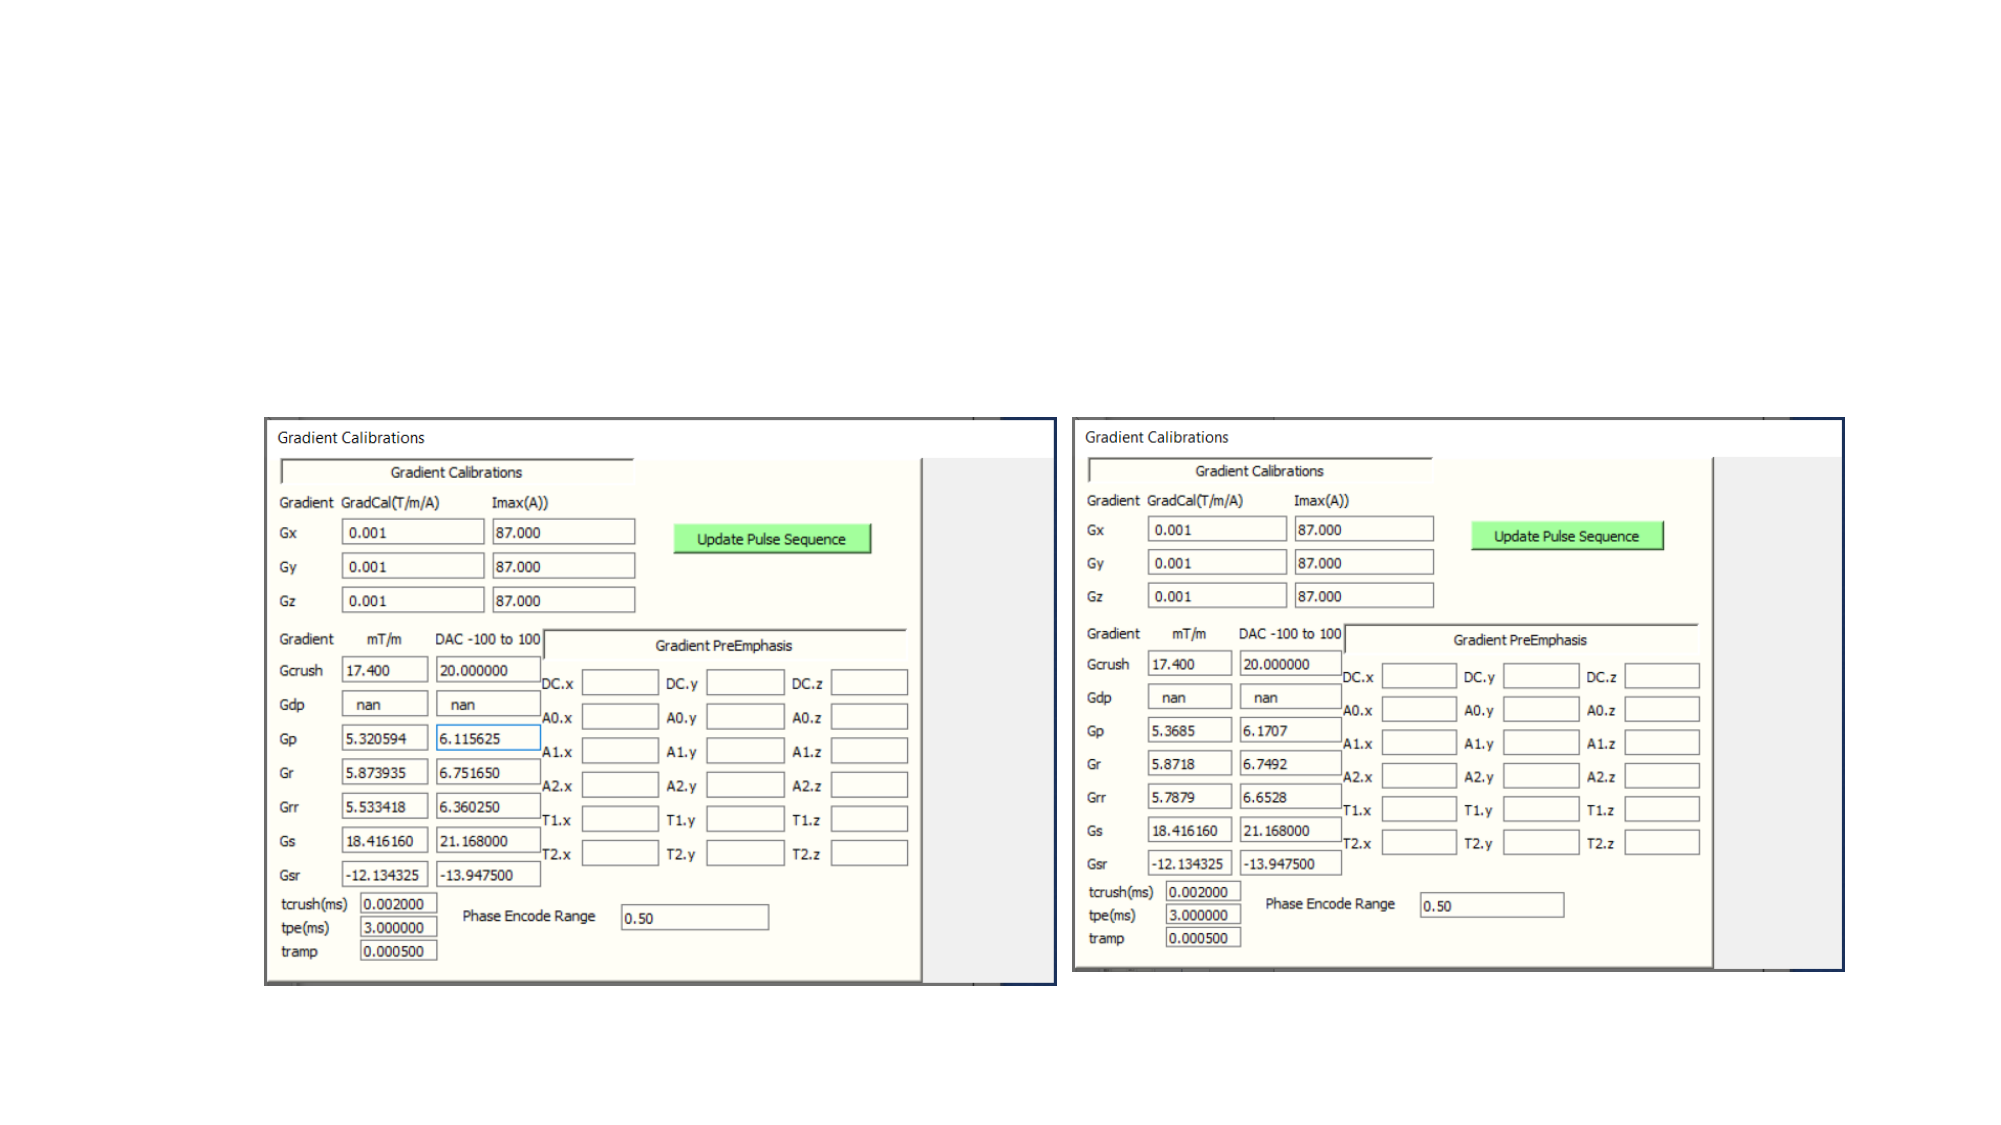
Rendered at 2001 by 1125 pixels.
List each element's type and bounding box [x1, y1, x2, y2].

picture [1072, 417, 1845, 973]
picture [264, 417, 1058, 986]
